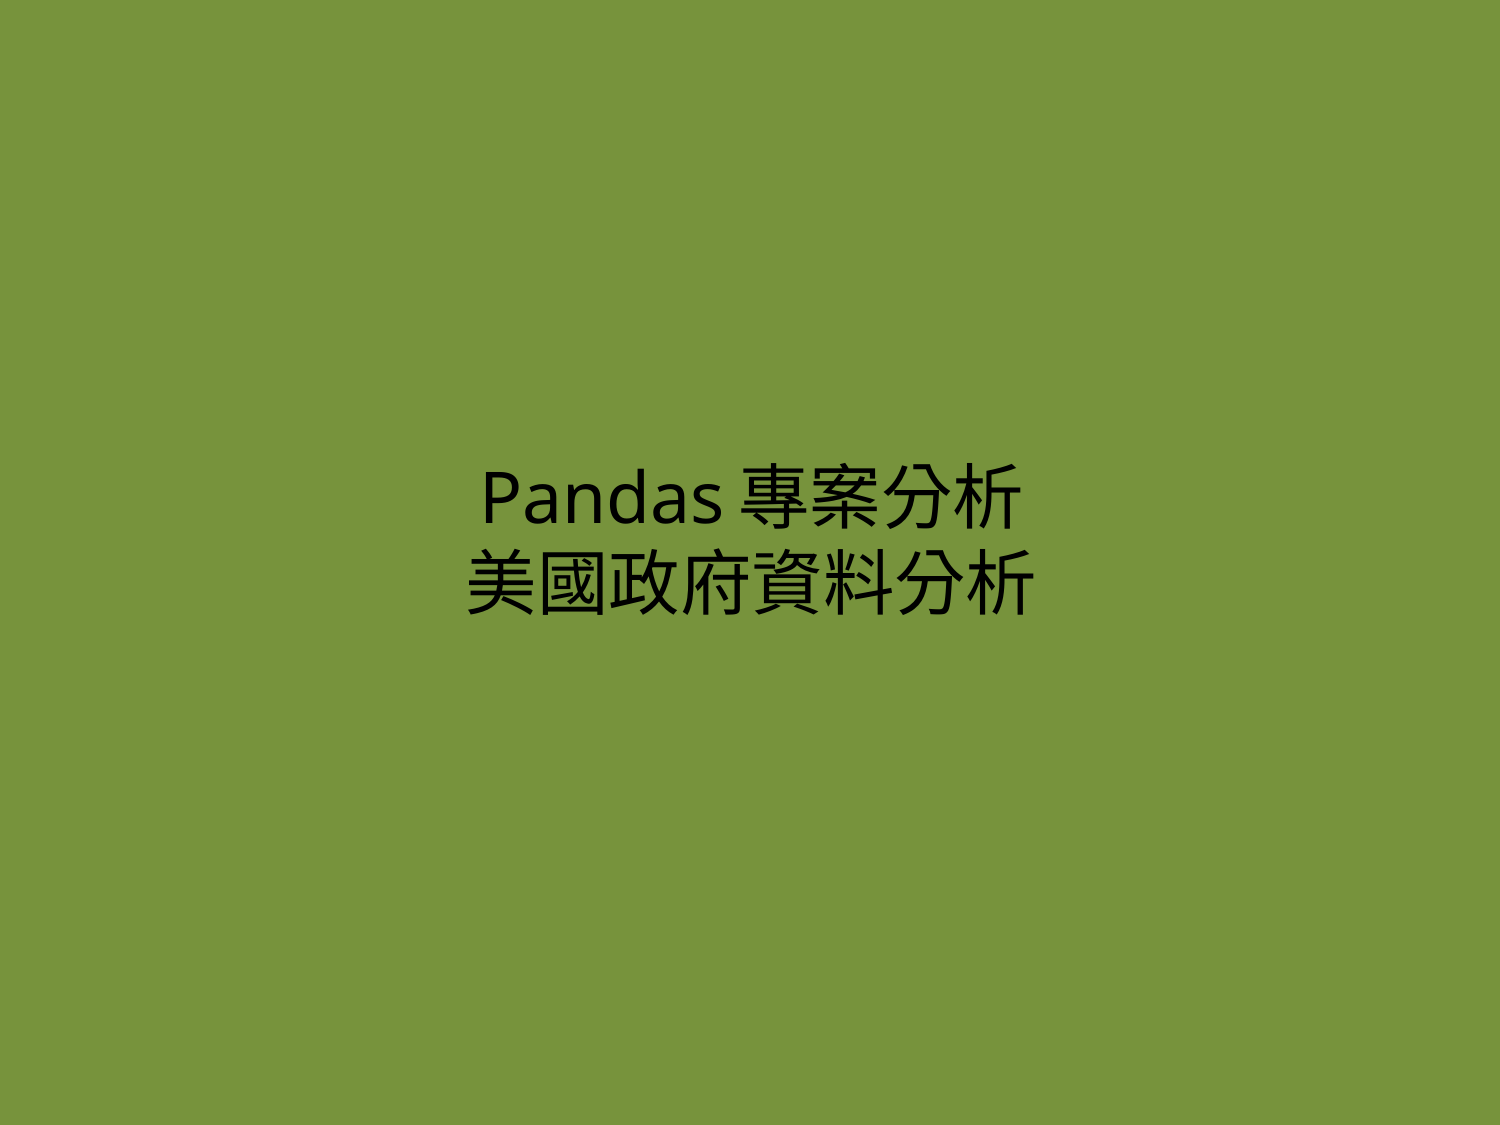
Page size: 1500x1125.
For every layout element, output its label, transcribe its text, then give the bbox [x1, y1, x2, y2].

title Pandas專案分析 美國政府資料分析 [76, 444, 1427, 632]
